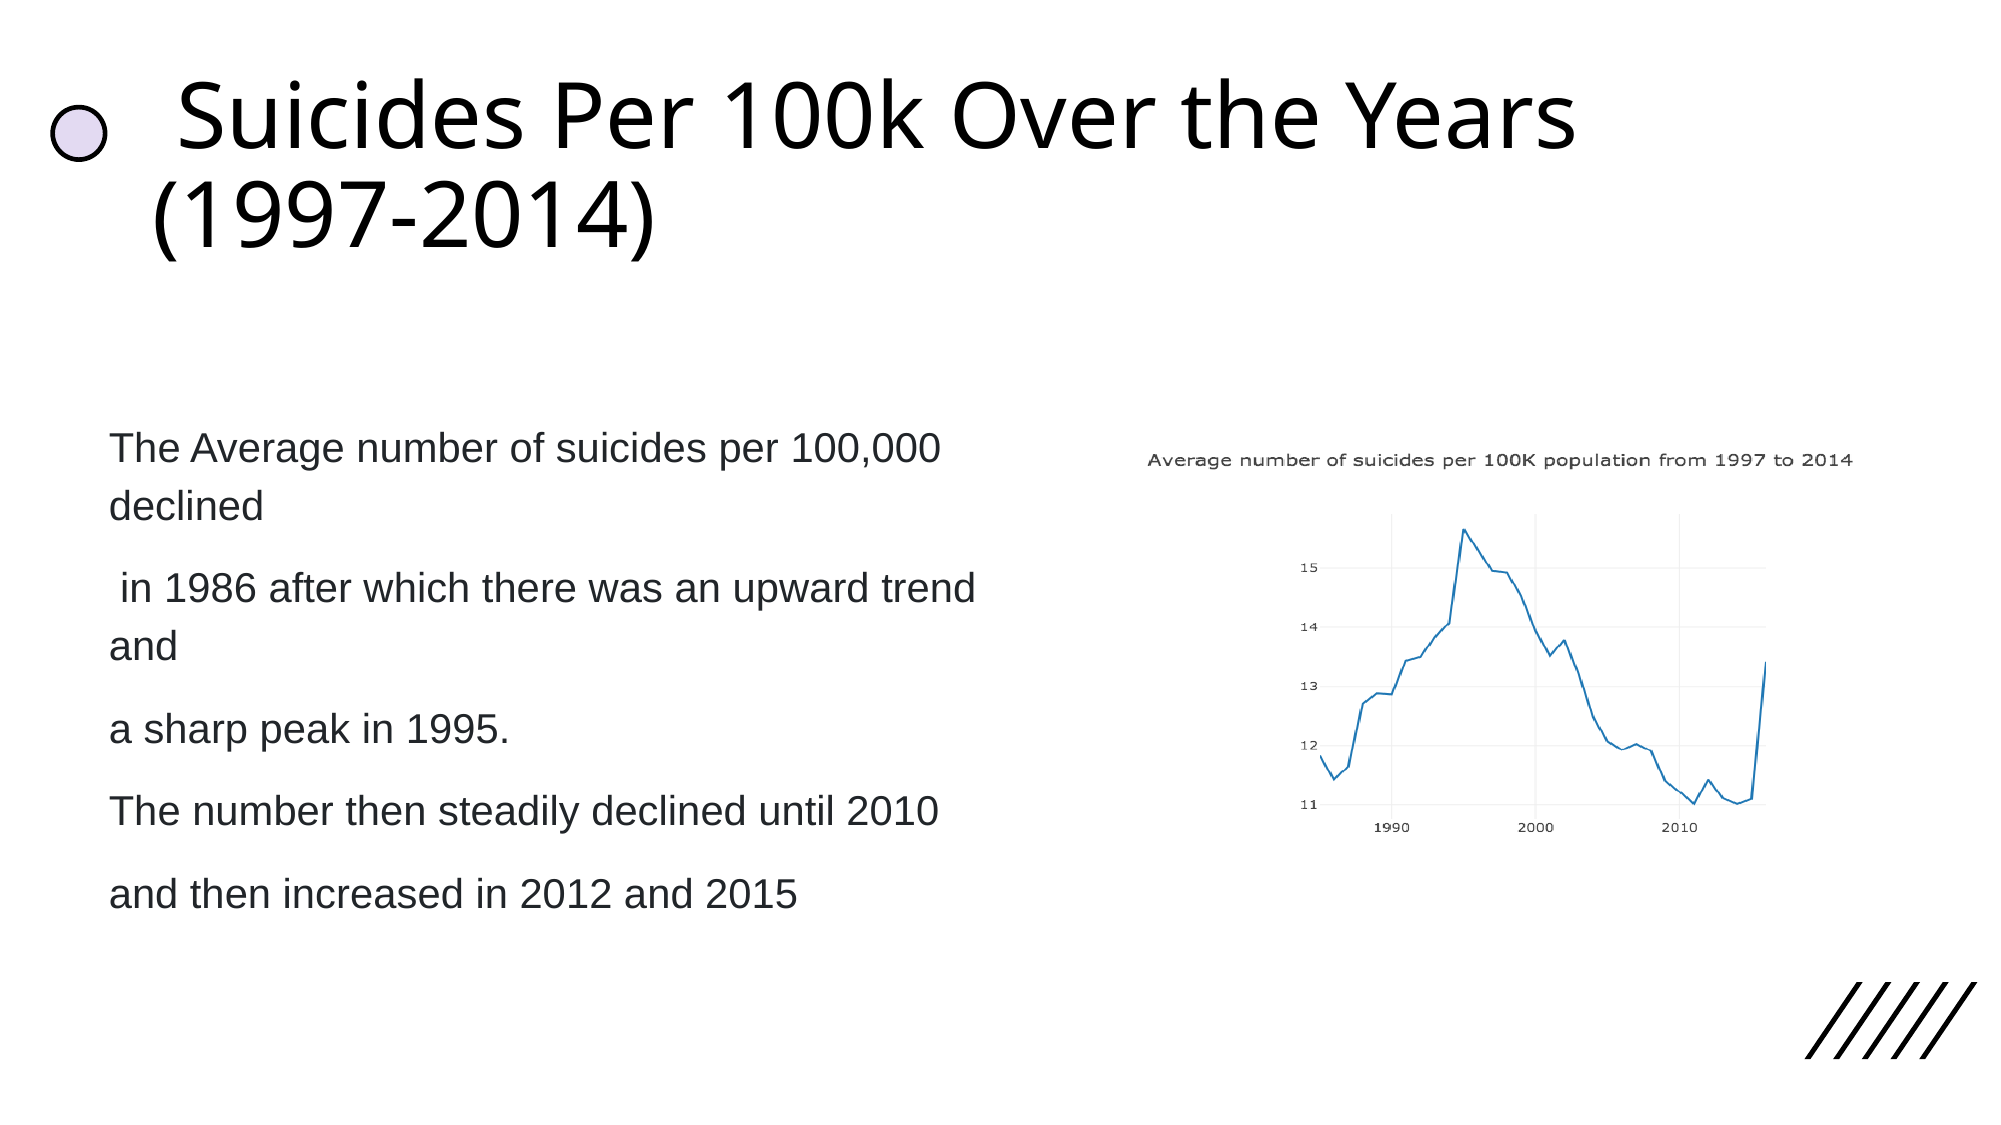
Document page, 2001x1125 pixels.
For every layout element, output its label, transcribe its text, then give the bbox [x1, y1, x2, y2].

picture [1138, 418, 1863, 895]
list The Average number of suicides per 100,000 declined in 1986 after which there was an upward trend and a sharp peak in 1995. The number then steadily declined until 2010 and then increased in 2012 and 2015 [93, 299, 1050, 1031]
title Suicides Per 100k Over the Years (1997-2014) [137, 59, 1863, 278]
